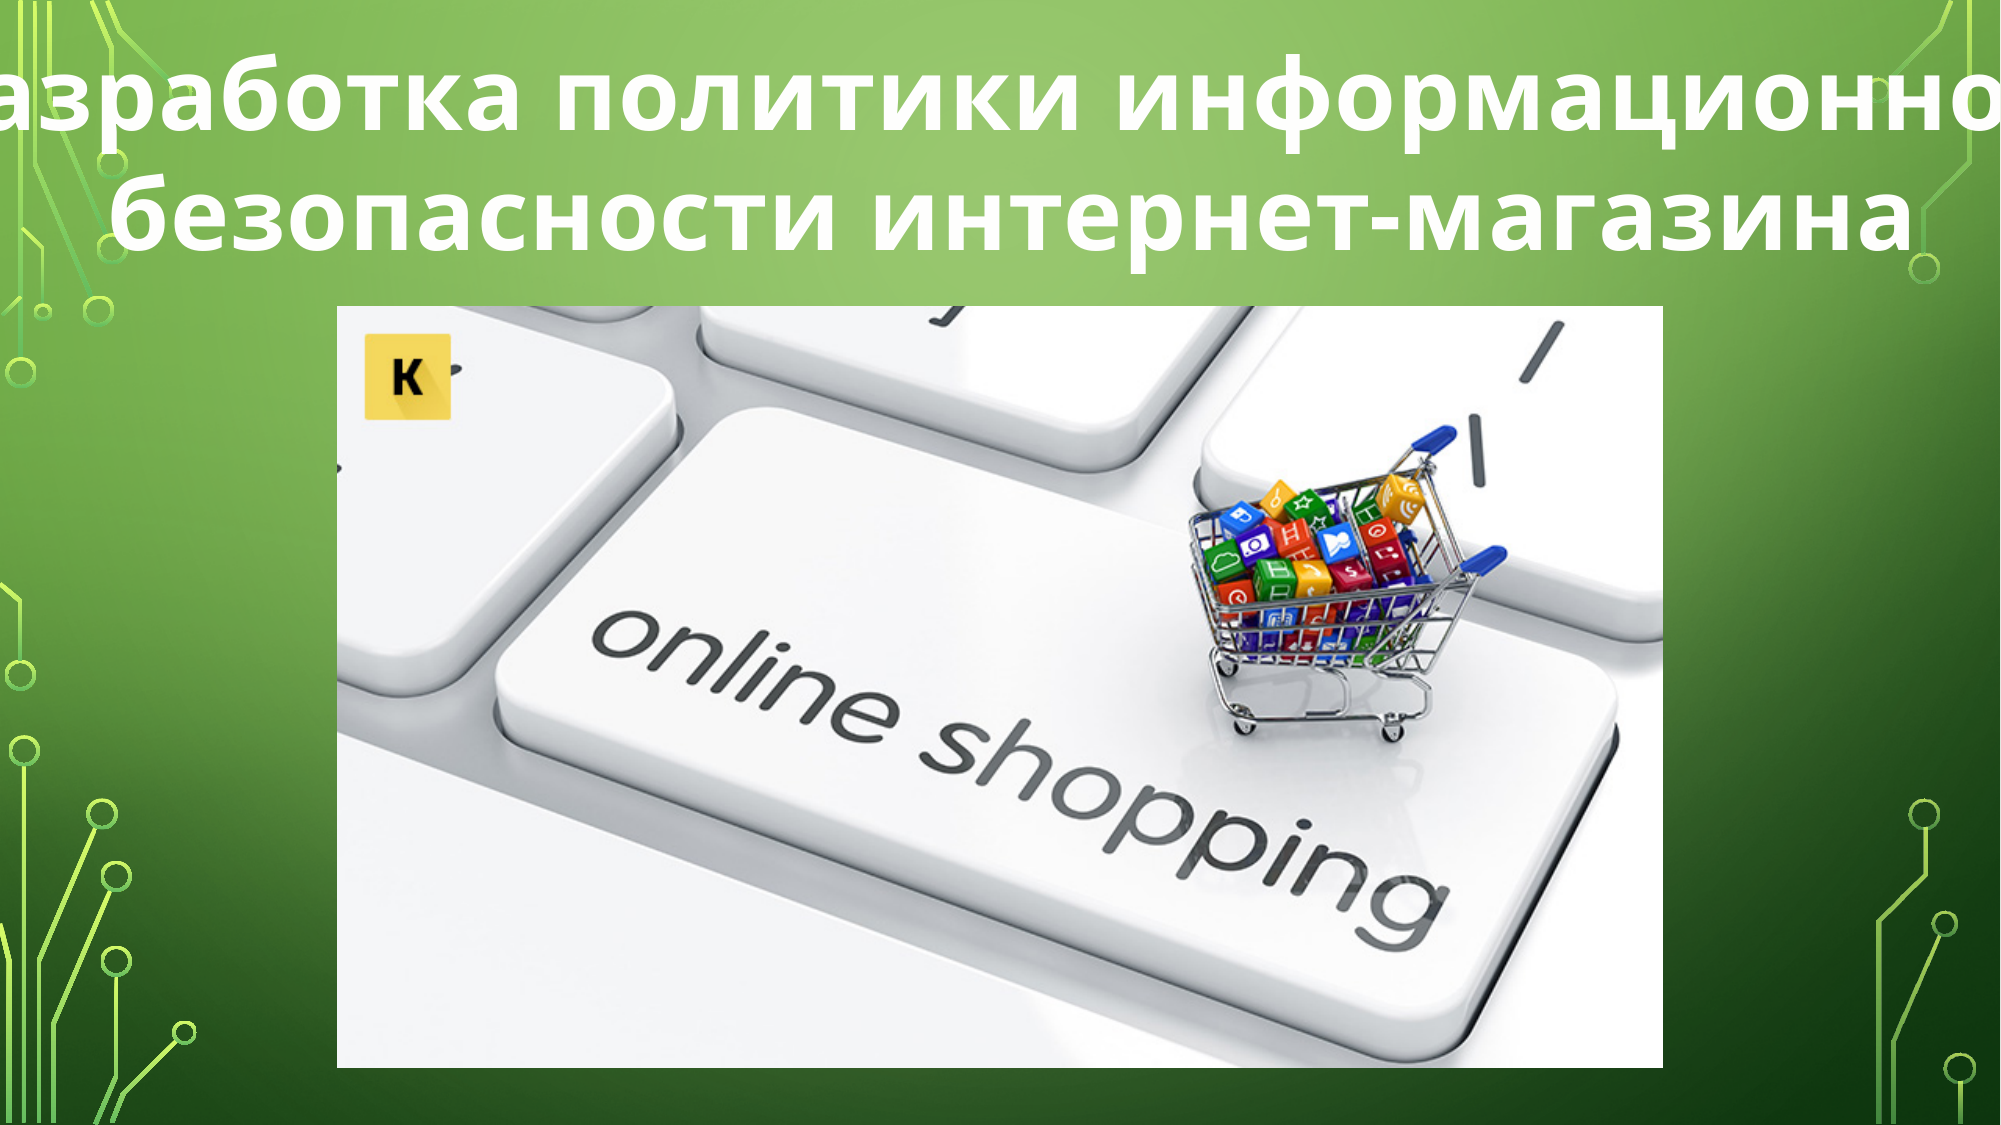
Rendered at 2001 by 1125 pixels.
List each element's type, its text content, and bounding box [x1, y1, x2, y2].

text_box Разработка политики информационной безопасности интернет-магазина [0, 23, 2000, 278]
picture [337, 306, 1663, 1068]
